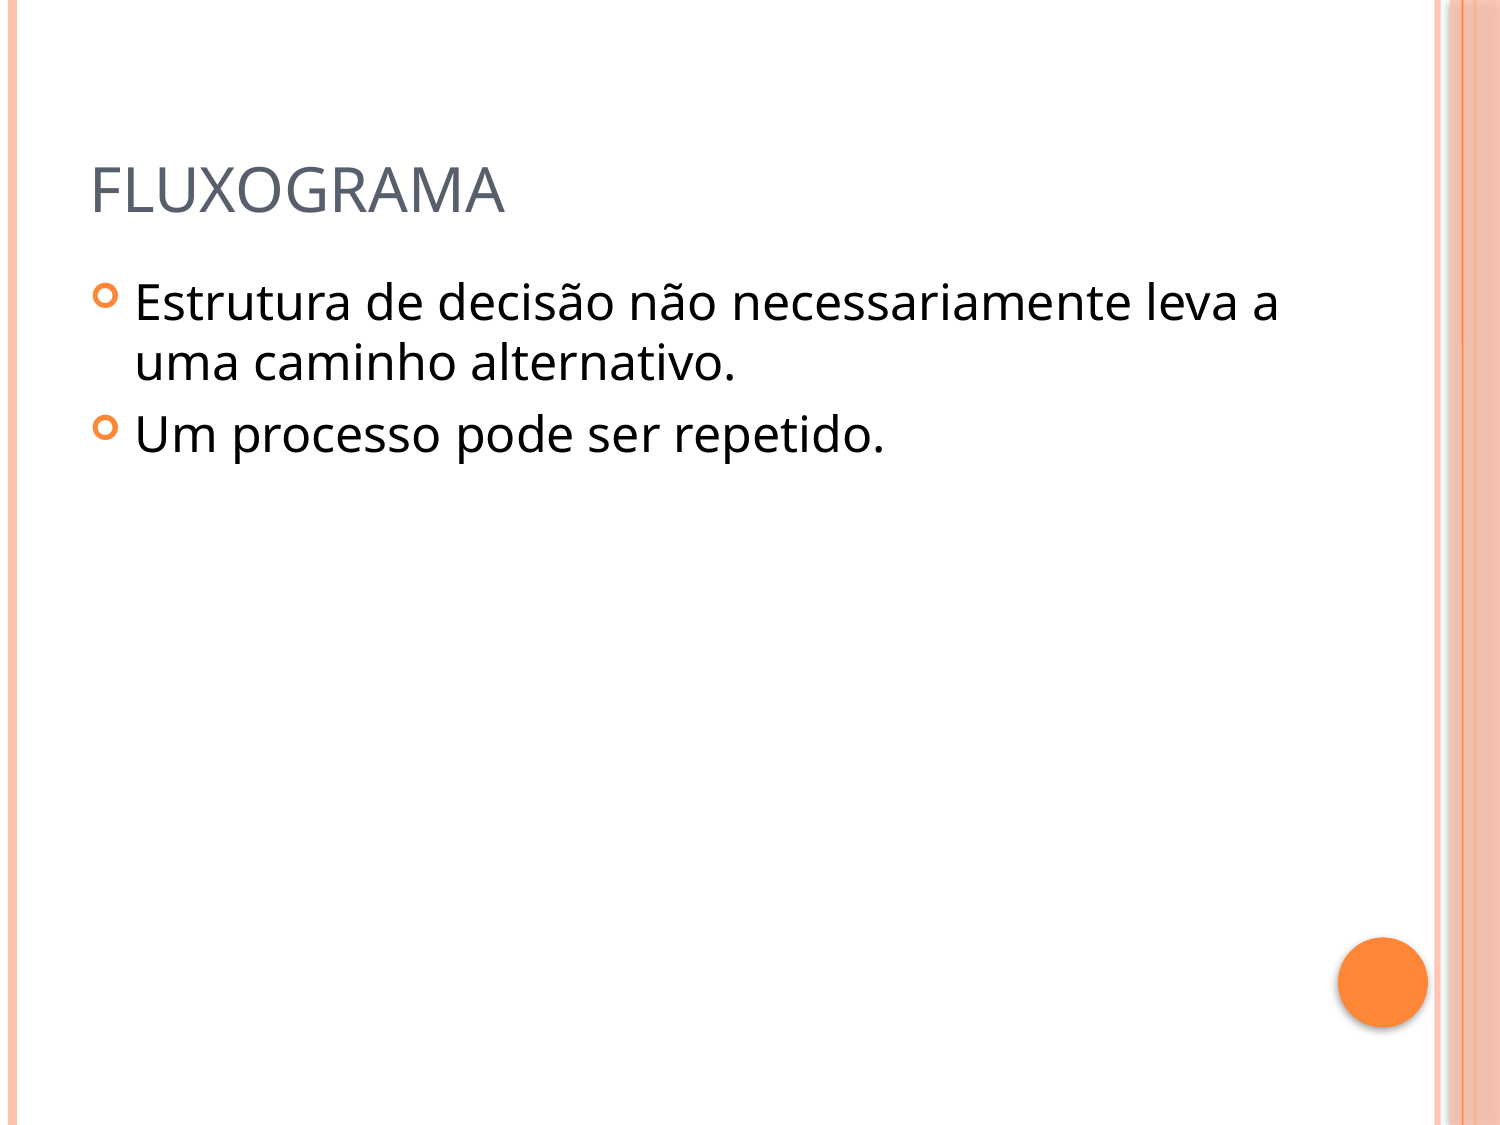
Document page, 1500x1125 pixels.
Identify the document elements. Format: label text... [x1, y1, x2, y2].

list Estrutura de decisão não necessariamente leva a uma caminho alternativo. Um processo pode ser repetido. [75, 262, 1300, 1062]
title Fluxograma [75, 45, 1300, 233]
